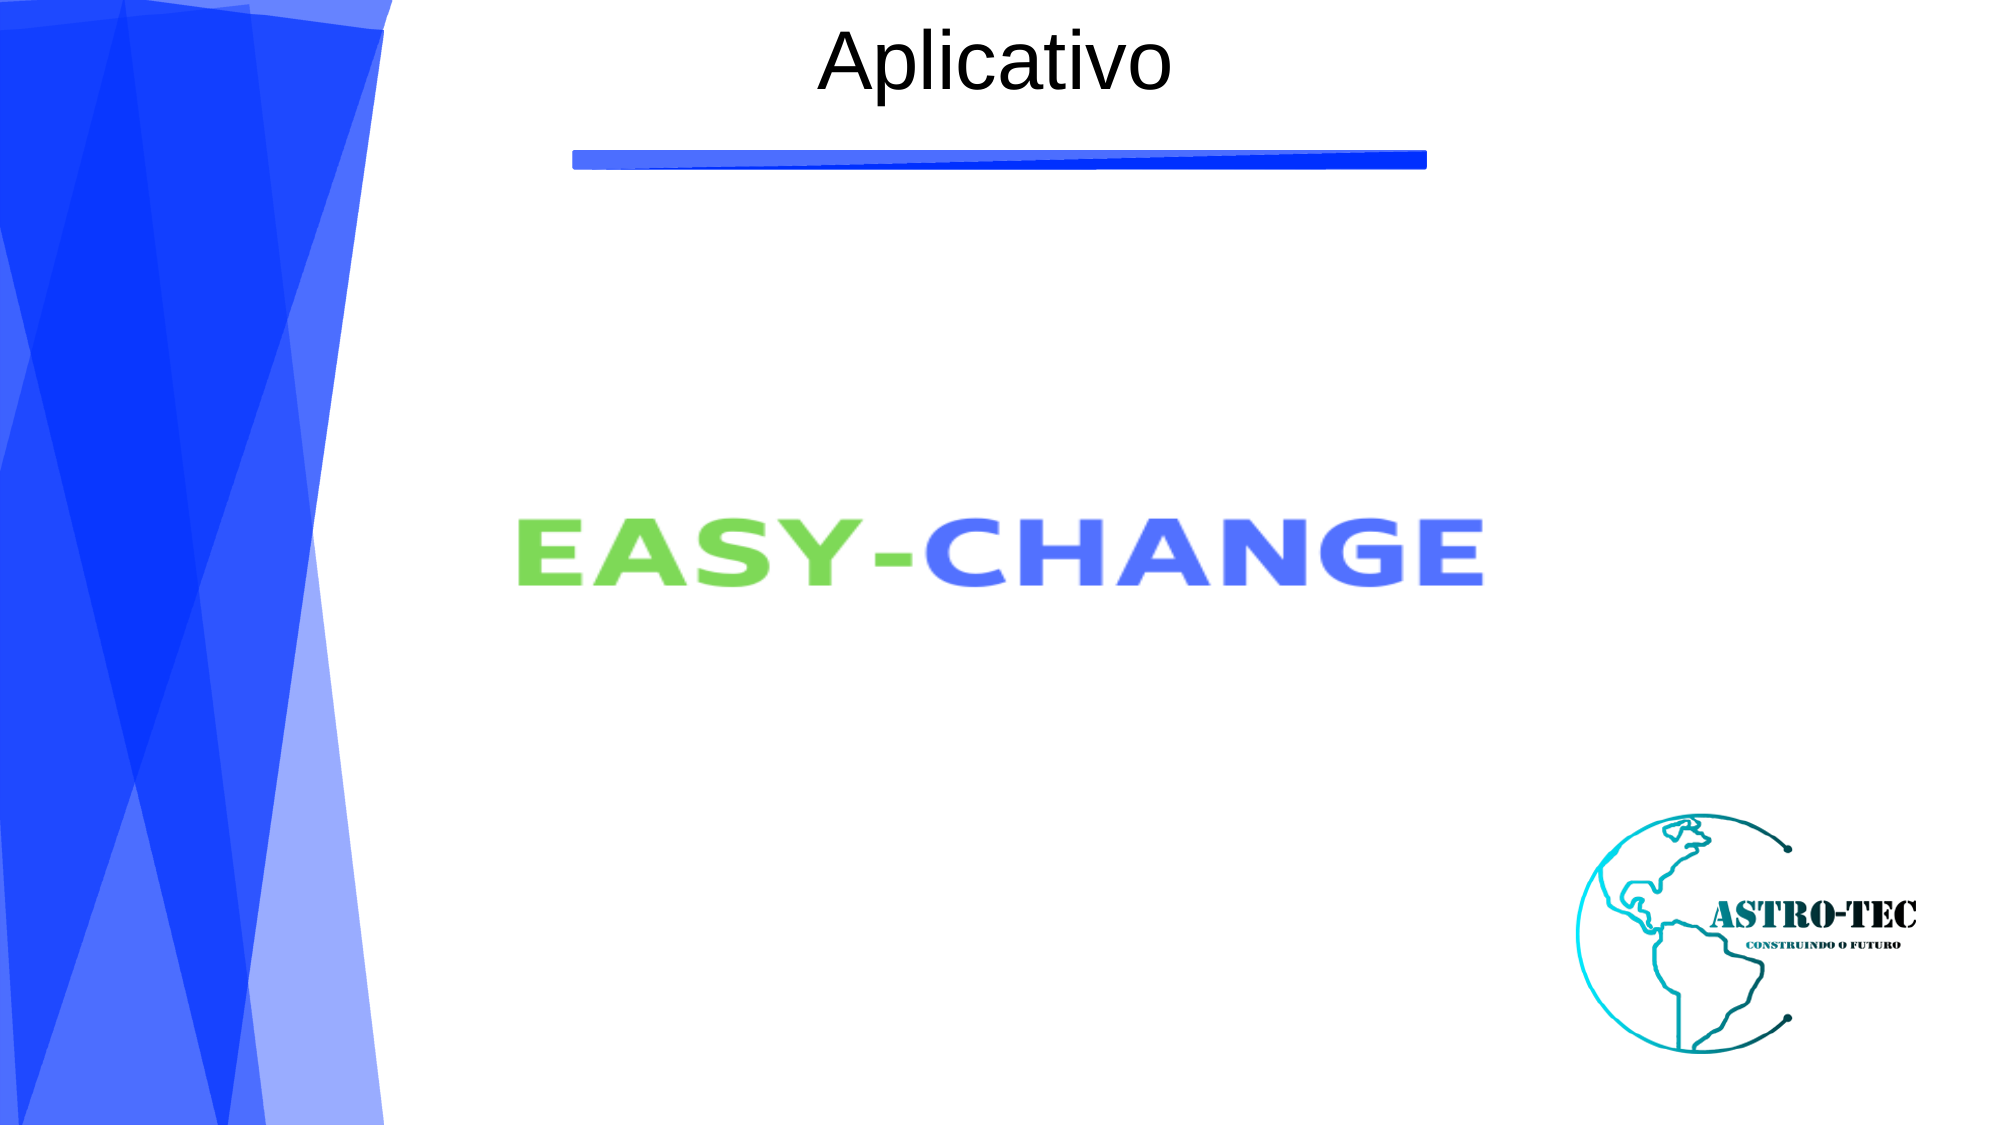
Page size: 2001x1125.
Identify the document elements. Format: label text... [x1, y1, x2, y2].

title Aplicativo [584, 0, 1407, 126]
picture [0, 0, 2001, 1125]
